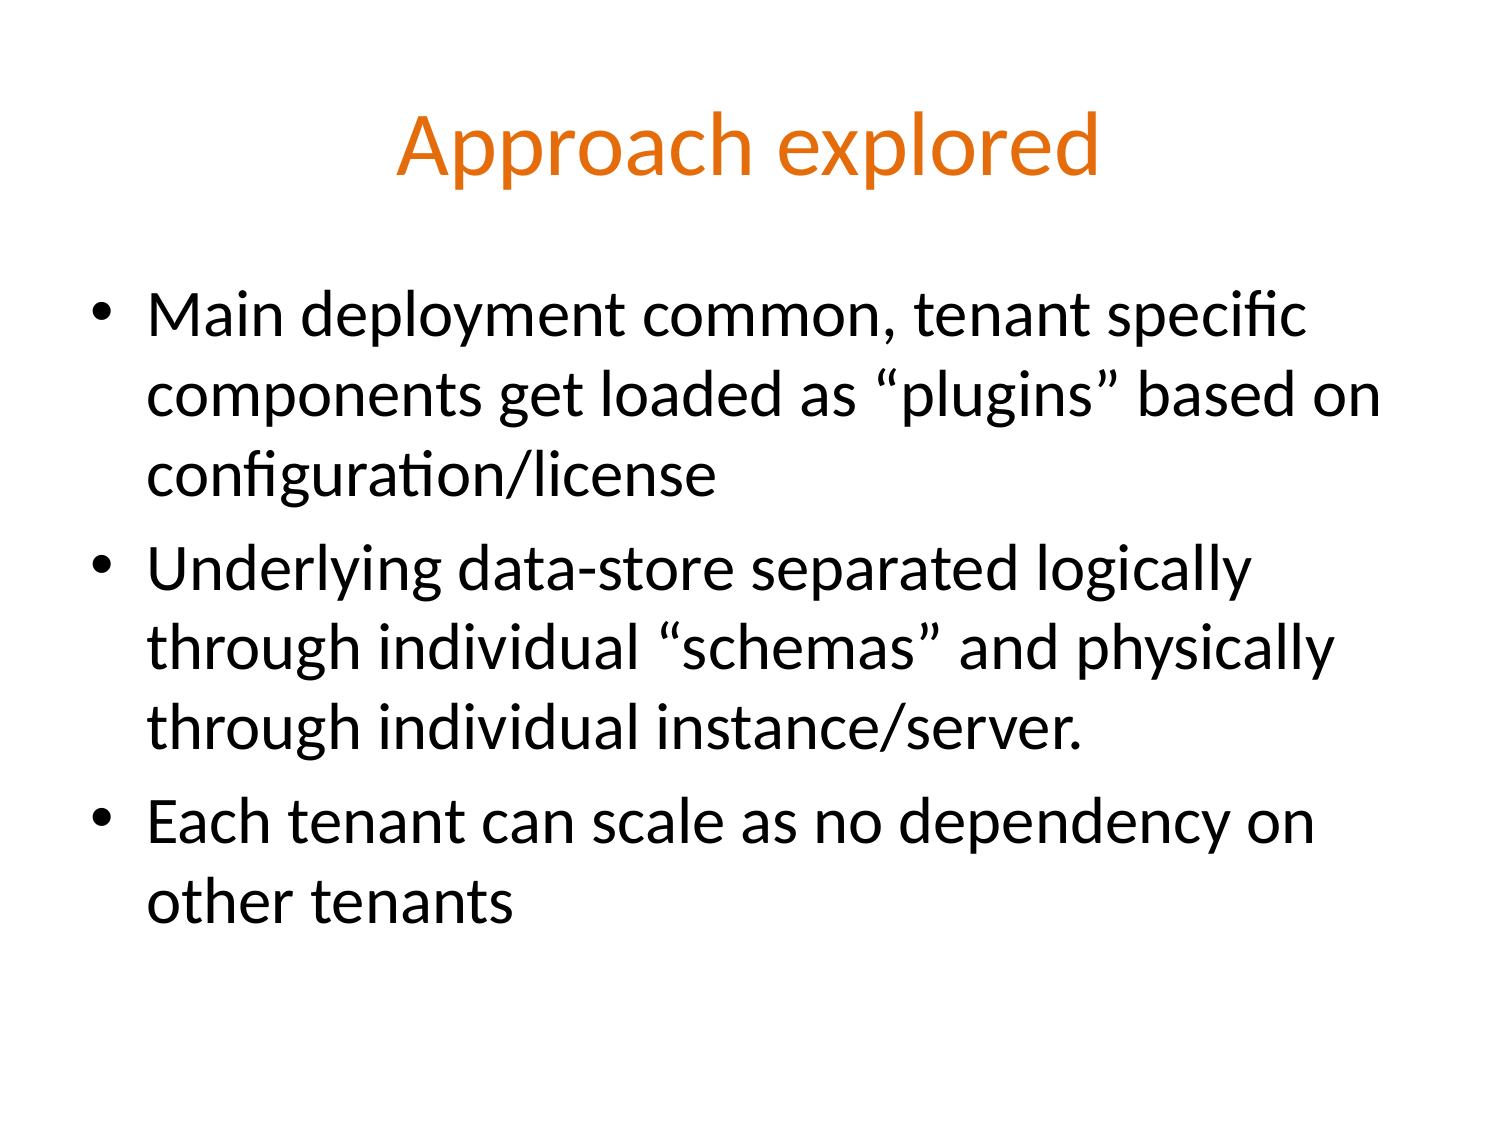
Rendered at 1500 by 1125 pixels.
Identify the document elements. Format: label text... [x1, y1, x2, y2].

title Approach explored [75, 45, 1425, 233]
list Main deployment common, tenant specific components get loaded as “plugins” based on configuration/license Underlying data-store separated logically through individual “schemas” and physically through individual instance/server. Each tenant can scale as no dependency on other tenants [75, 262, 1425, 1005]
